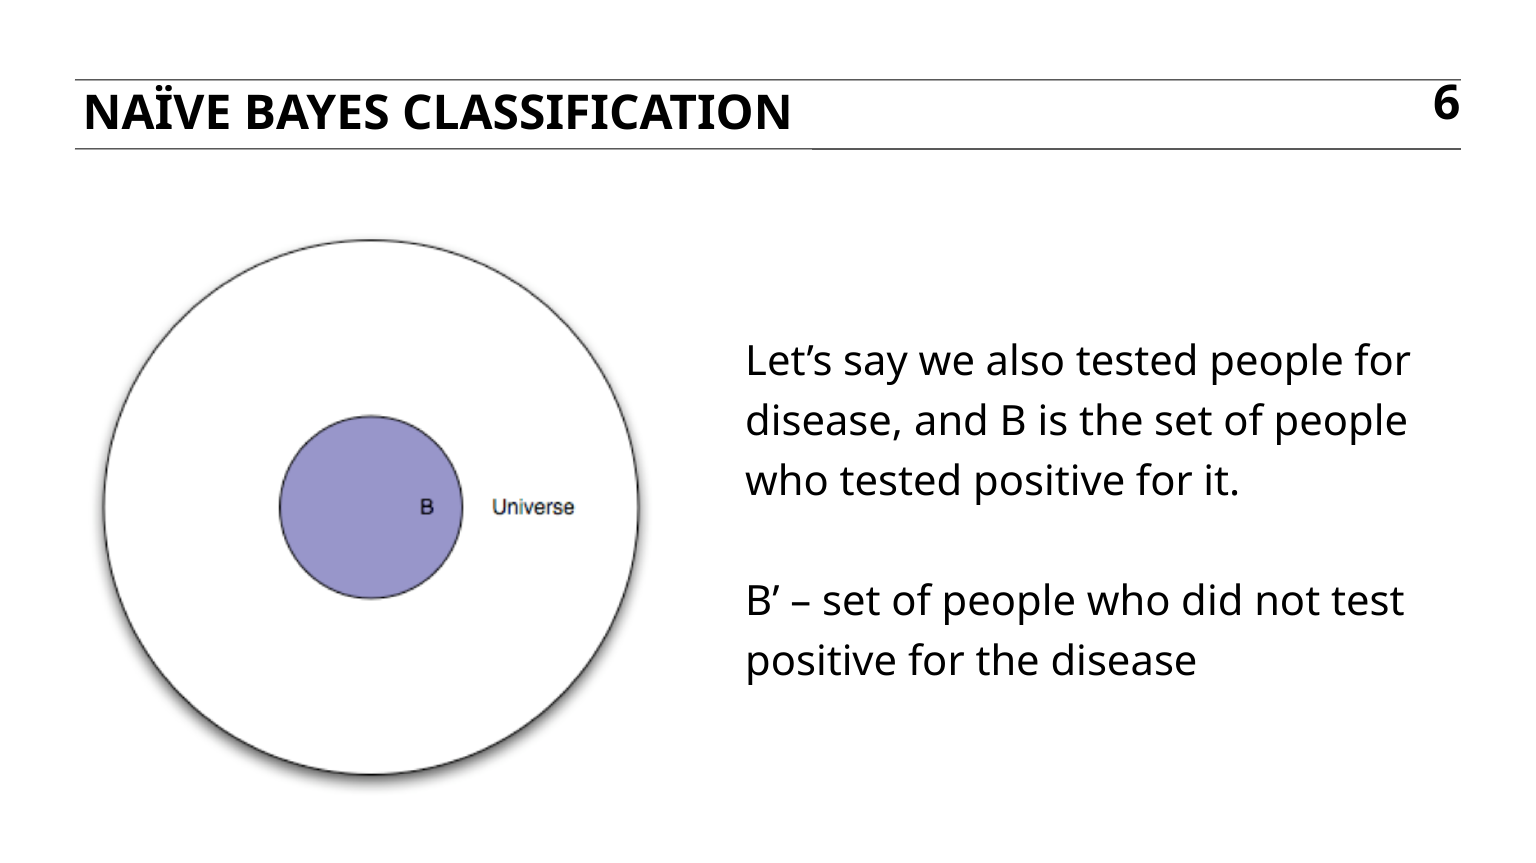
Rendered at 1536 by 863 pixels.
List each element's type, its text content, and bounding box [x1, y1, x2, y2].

picture [67, 205, 654, 796]
text_box Let’s say we also tested people for disease, and B is the set of people who tested positive for it. B’ – set of people who did not test positive for the disease [730, 316, 1468, 692]
slide_number 6 [1419, 86, 1461, 138]
list Naïve bayes classification [67, 81, 1118, 132]
